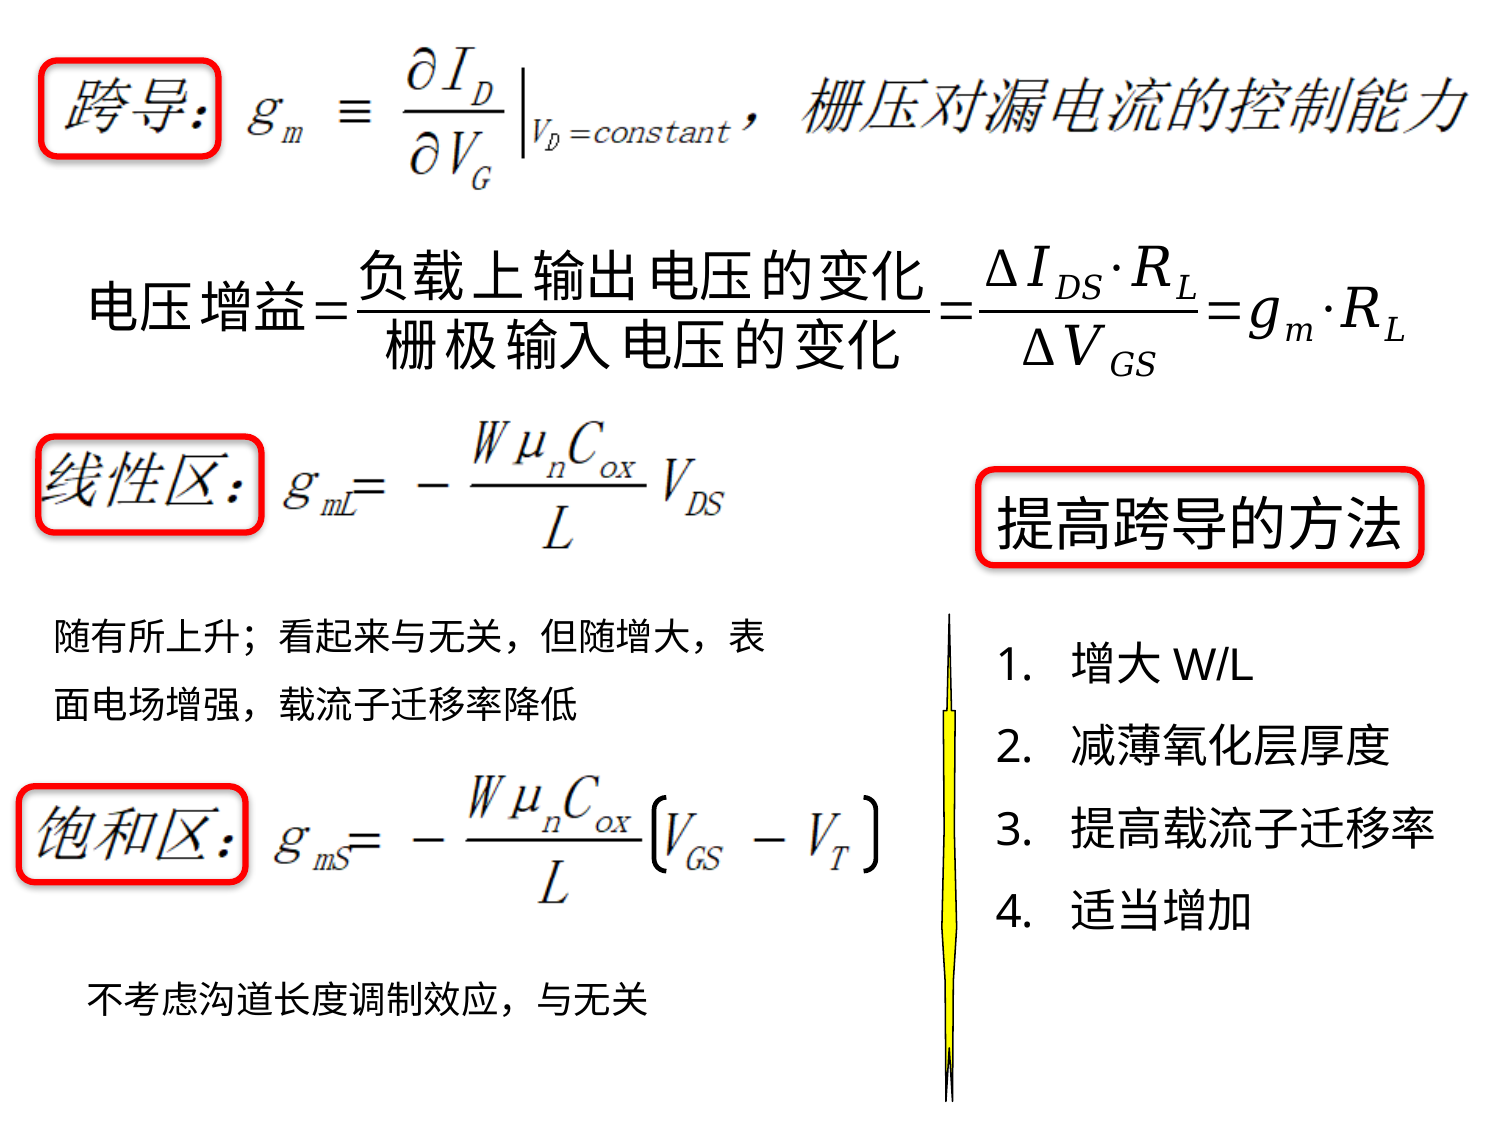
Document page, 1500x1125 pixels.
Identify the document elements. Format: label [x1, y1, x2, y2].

picture [15, 390, 744, 569]
text_box [941, 614, 957, 1102]
text_box [18, 749, 877, 919]
text_box [975, 466, 1425, 569]
picture [20, 23, 1488, 201]
